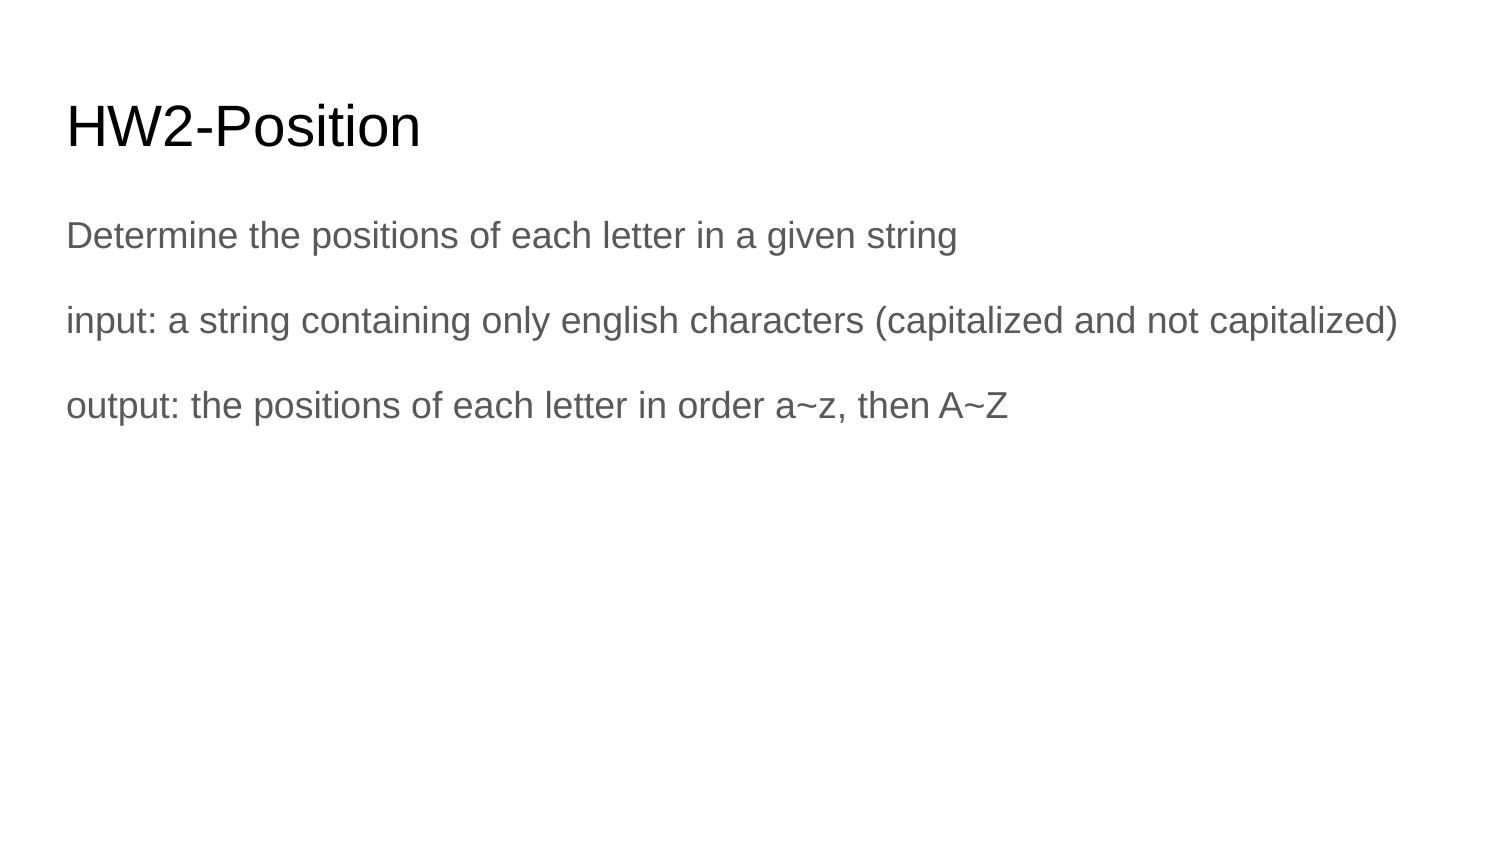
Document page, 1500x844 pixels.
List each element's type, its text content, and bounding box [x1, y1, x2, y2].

title HW2-Position [51, 72, 1449, 167]
list Determine the positions of each letter in a given string input: a string containing only english characters (capitalized and not capitalized) output: the positions of each letter in order a~z, then A~Z [51, 189, 1449, 750]
